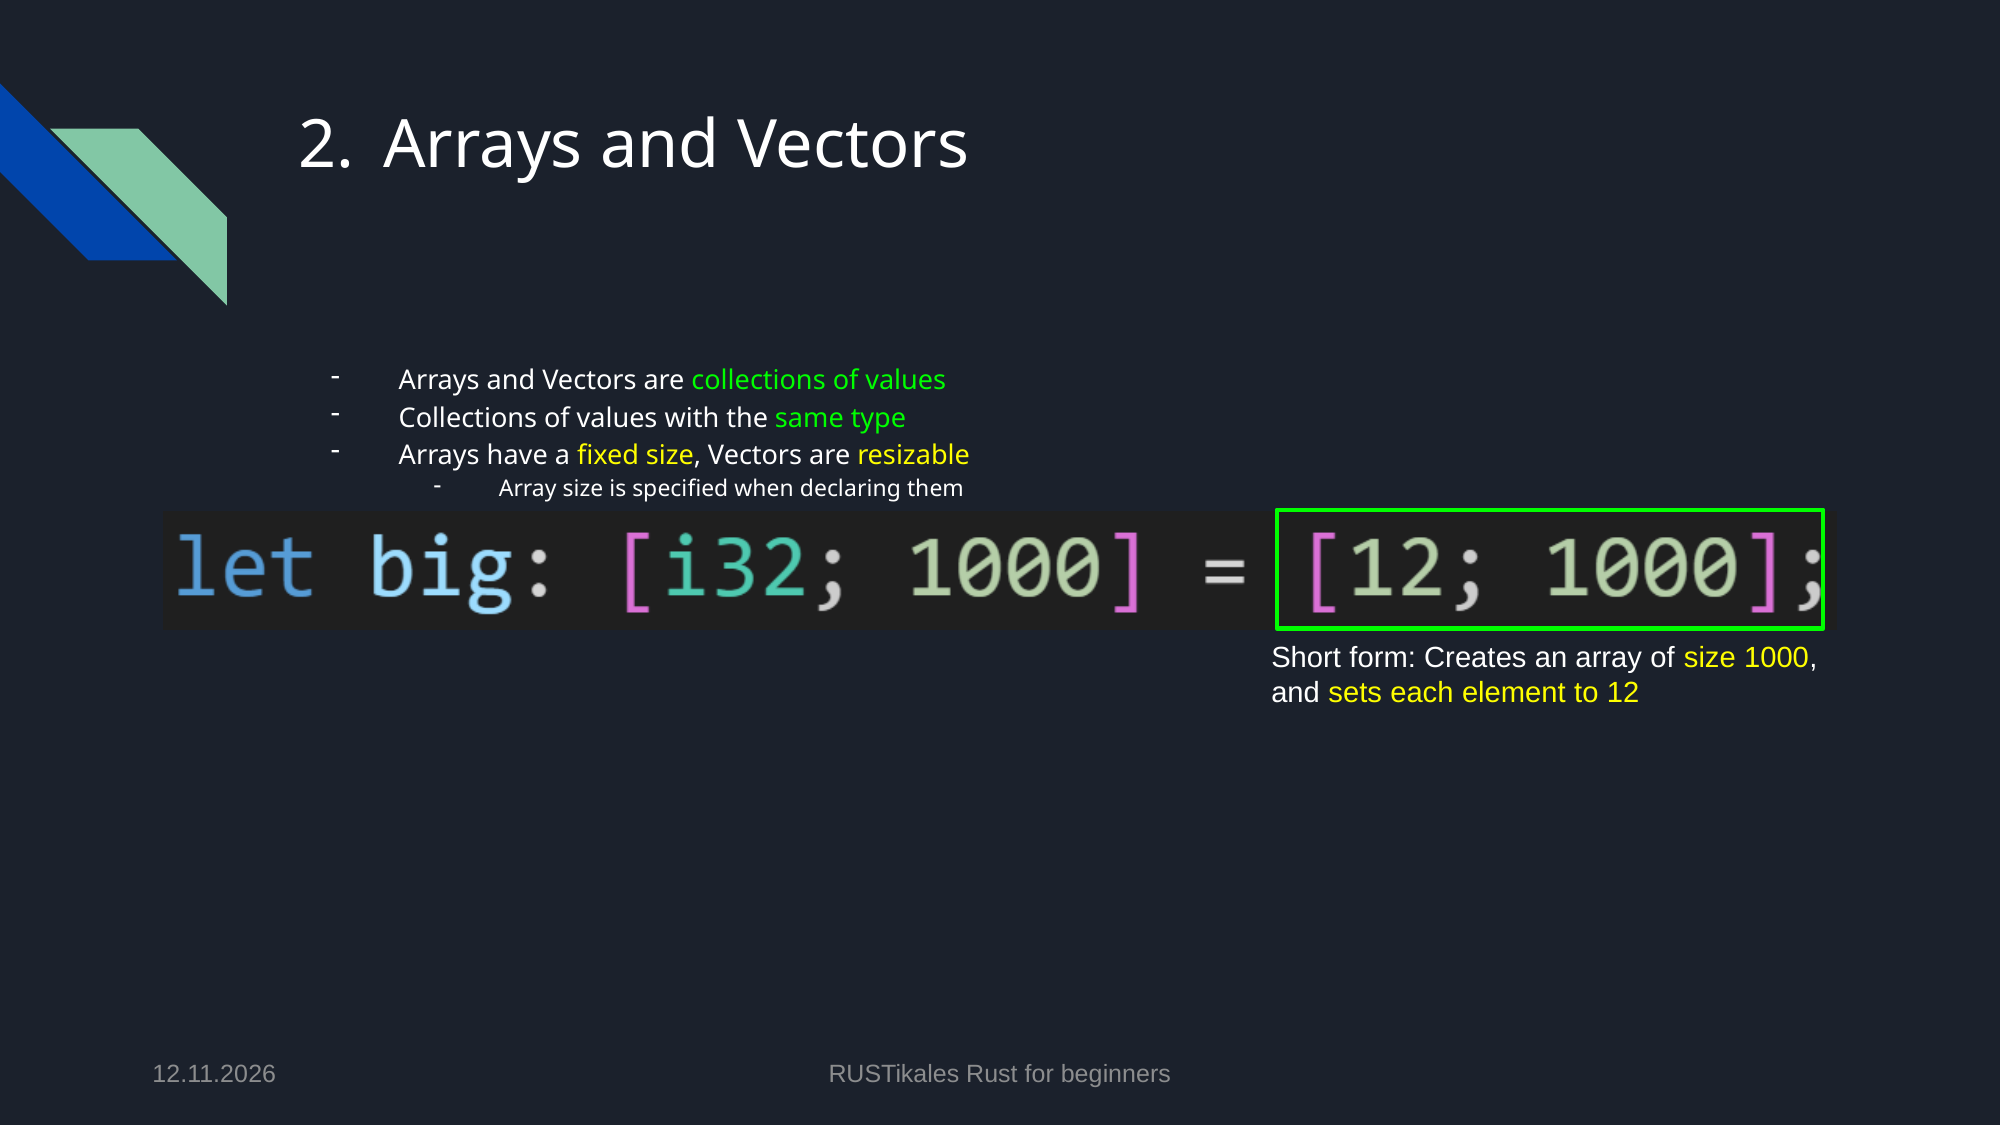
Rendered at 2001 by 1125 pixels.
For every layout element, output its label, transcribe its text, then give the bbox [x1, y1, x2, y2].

text_box Short form: Creates an array of size 1000, and sets each element to 12 [1256, 637, 1844, 716]
picture [162, 510, 1838, 631]
list Arrays and Vectors are collections of values Collections of values with the same type Arrays have a fixed size, Vectors are resizable Array size is specified when declaring them [283, 641, 1824, 980]
footer RUSTikales Rust for beginners [662, 1042, 1338, 1103]
title Arrays and Vectors [283, 86, 1824, 287]
list Arrays and Vectors are collections of values Collections of values with the same type Arrays have a fixed size, Vectors are resizable Array size is specified when declaring them [283, 342, 1824, 510]
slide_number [137, 1042, 588, 1103]
